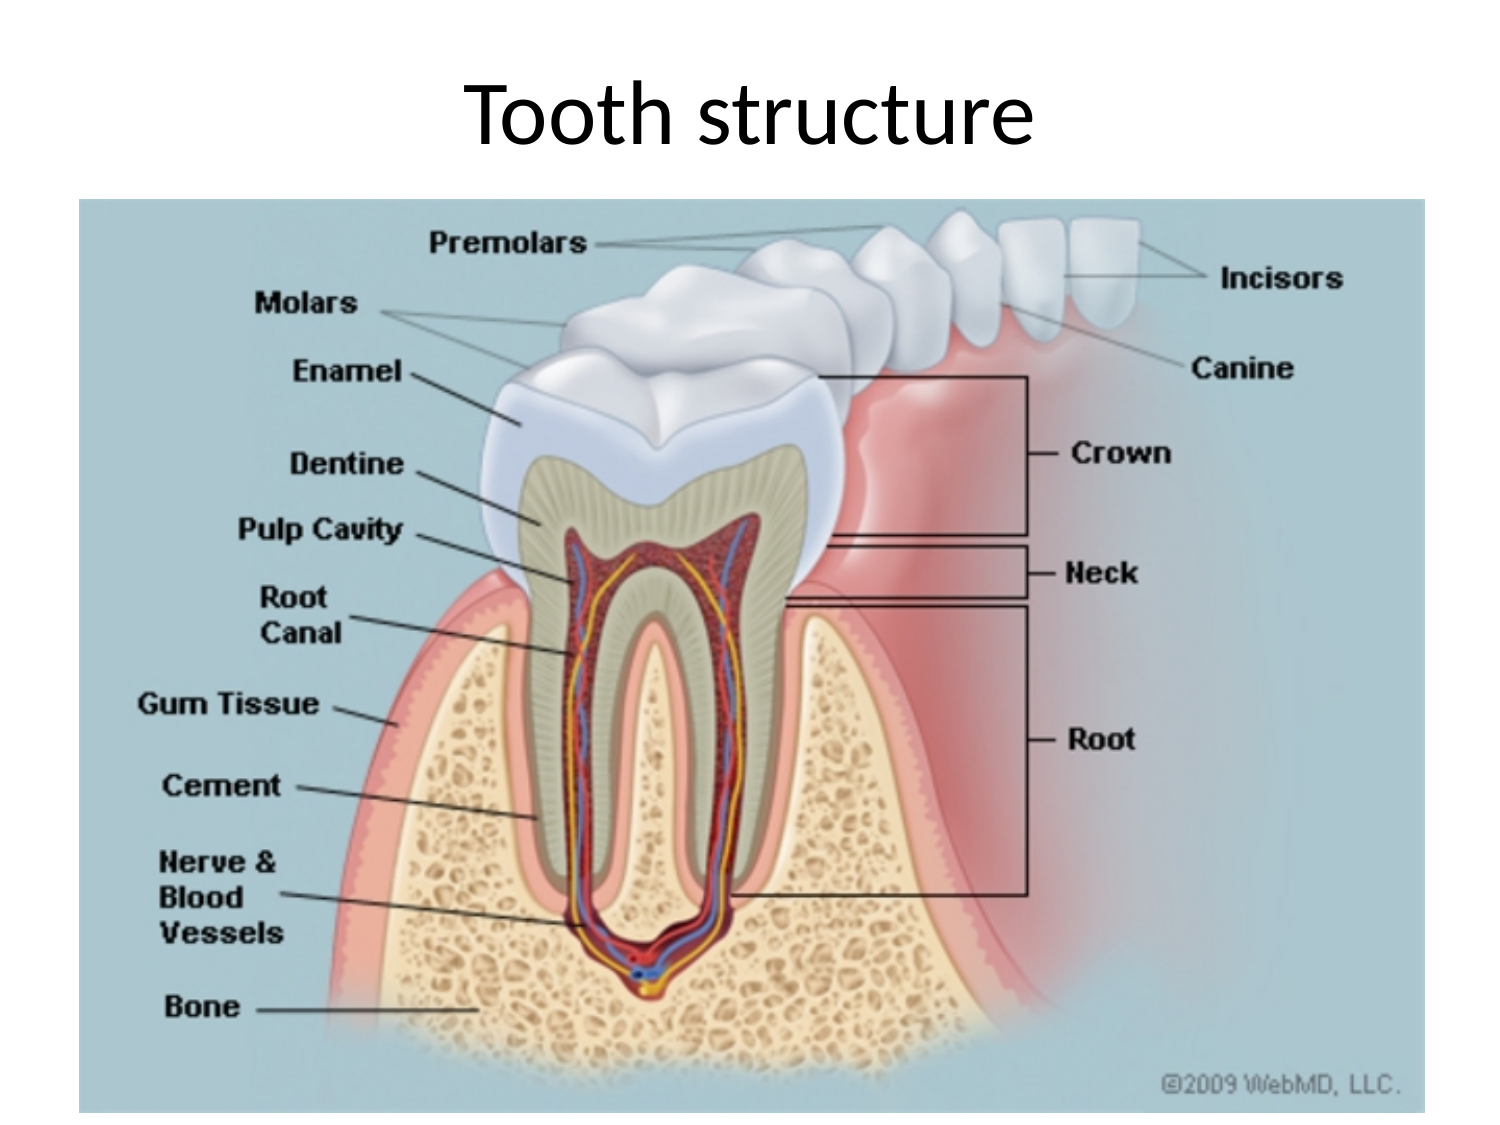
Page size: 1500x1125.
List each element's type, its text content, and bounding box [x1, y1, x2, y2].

title Tooth structure [75, 14, 1425, 201]
picture [78, 199, 1426, 1113]
